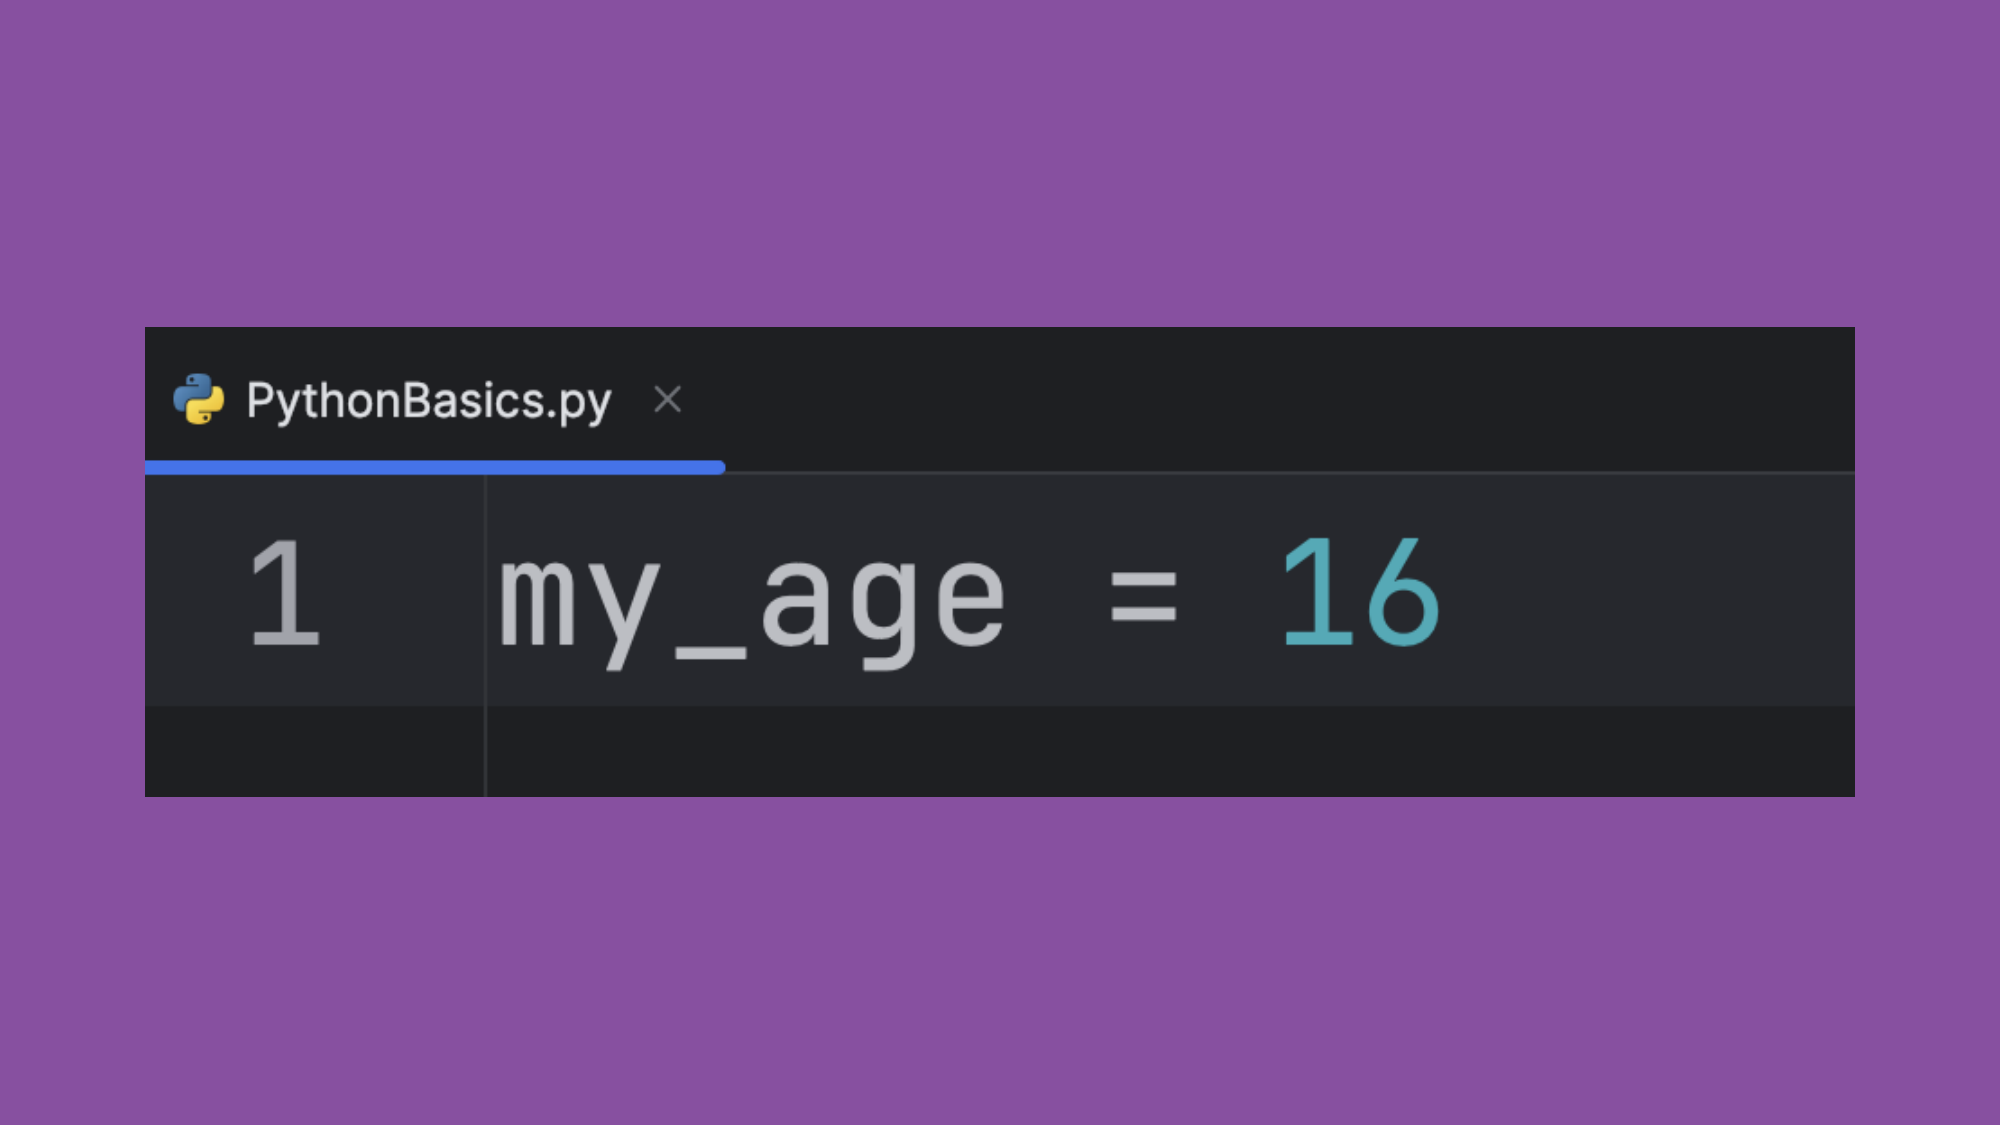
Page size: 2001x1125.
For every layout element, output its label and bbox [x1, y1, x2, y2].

list [144, 327, 1855, 798]
